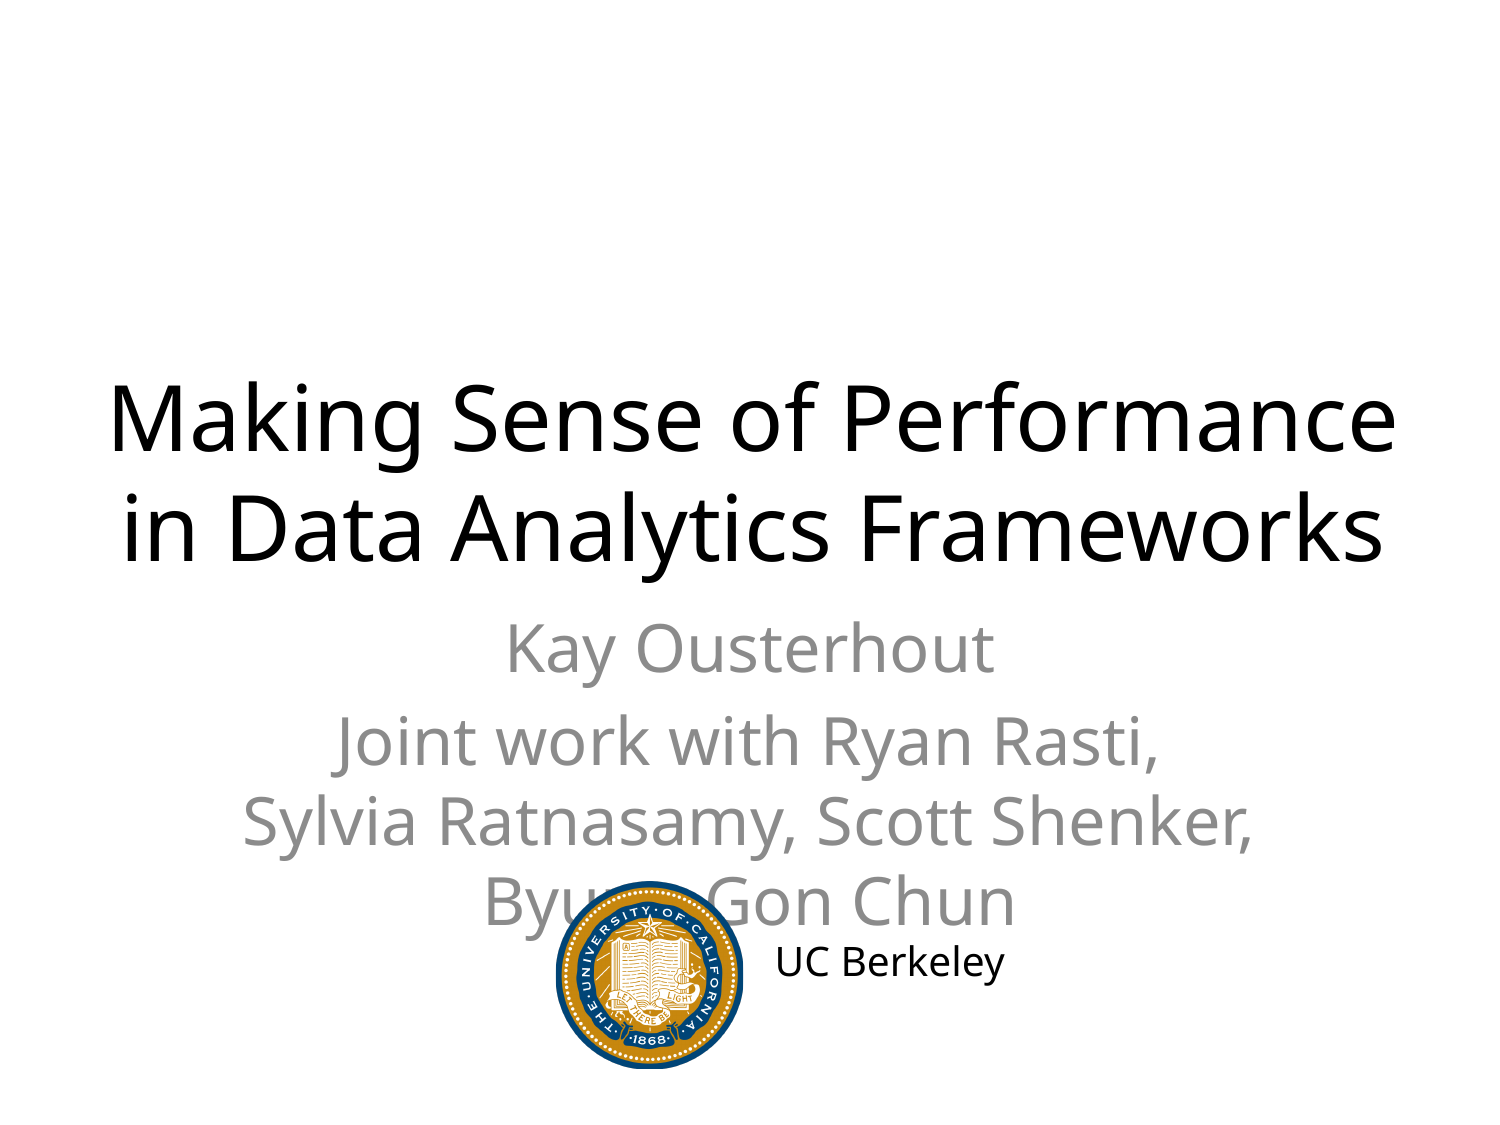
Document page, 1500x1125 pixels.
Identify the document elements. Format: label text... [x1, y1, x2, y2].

subtitle Kay Ousterhout Joint work with Ryan Rasti, Sylvia Ratnasamy, Scott Shenker, Byung-Gon Chun [225, 597, 1275, 976]
title Making Sense of Performance in Data Analytics Frameworks [61, 349, 1446, 591]
text_box UC Berkeley [749, 928, 1037, 1023]
picture [555, 881, 744, 1070]
